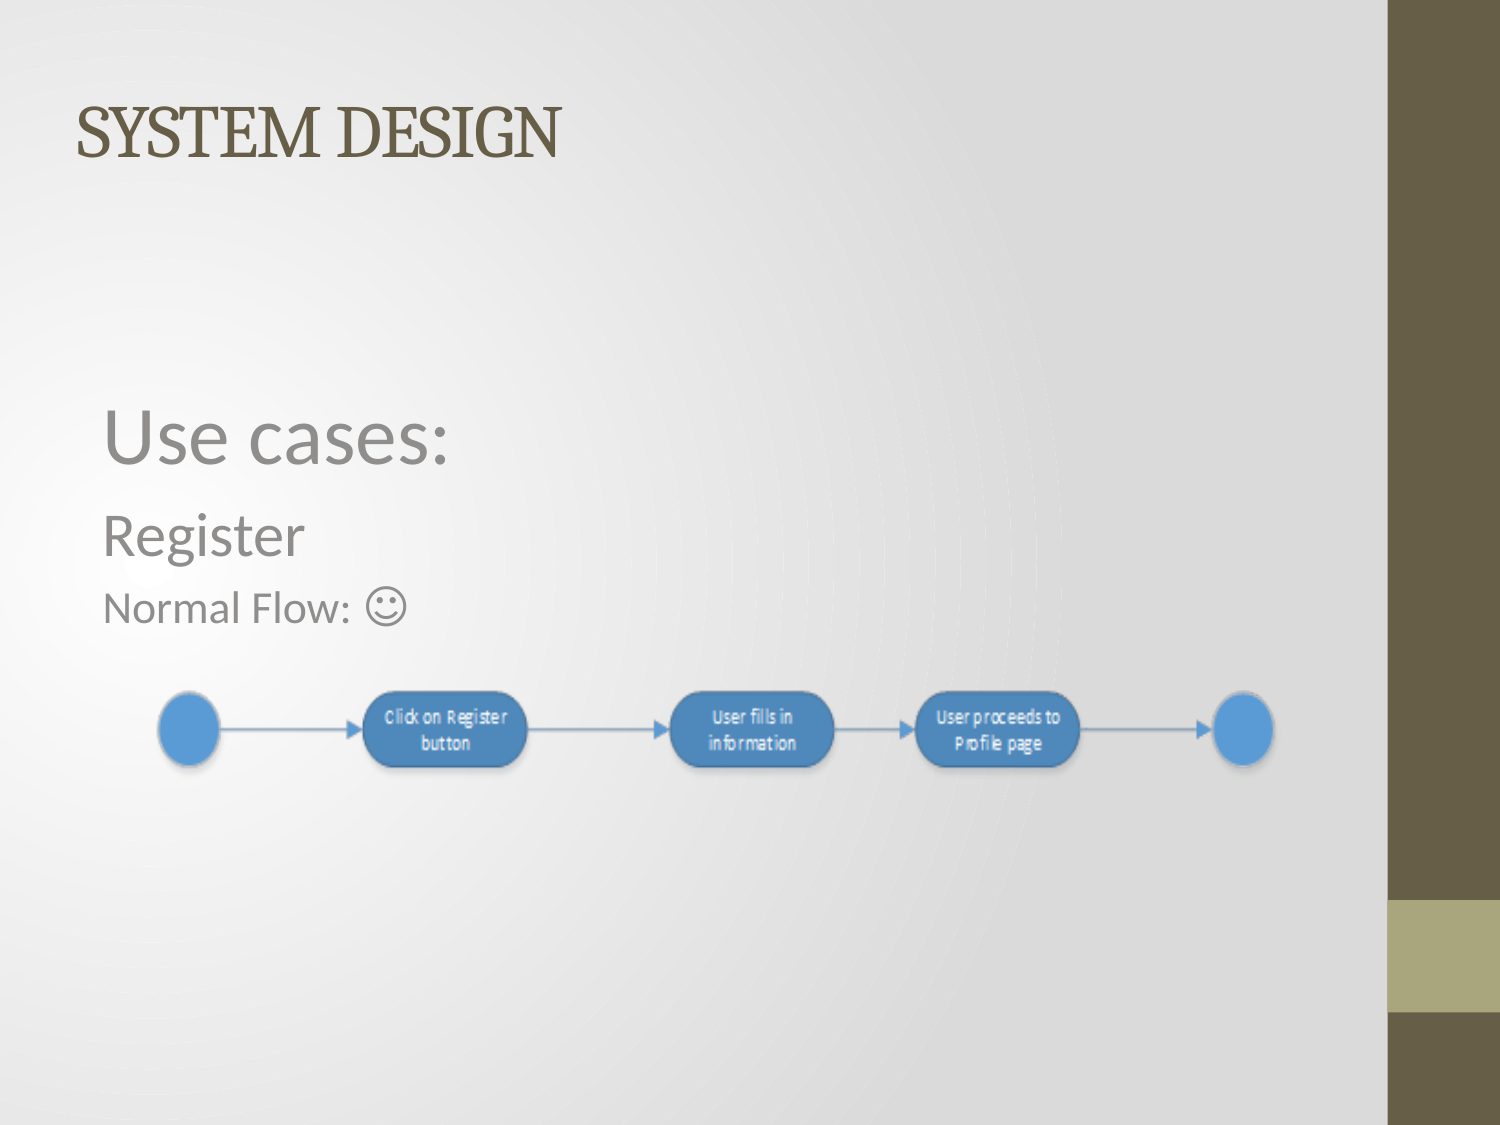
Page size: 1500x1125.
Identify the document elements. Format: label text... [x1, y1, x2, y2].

title System design [62, 75, 1319, 267]
picture [149, 686, 1288, 788]
list Use cases: Register Normal Flow: ☺ [87, 267, 1275, 938]
